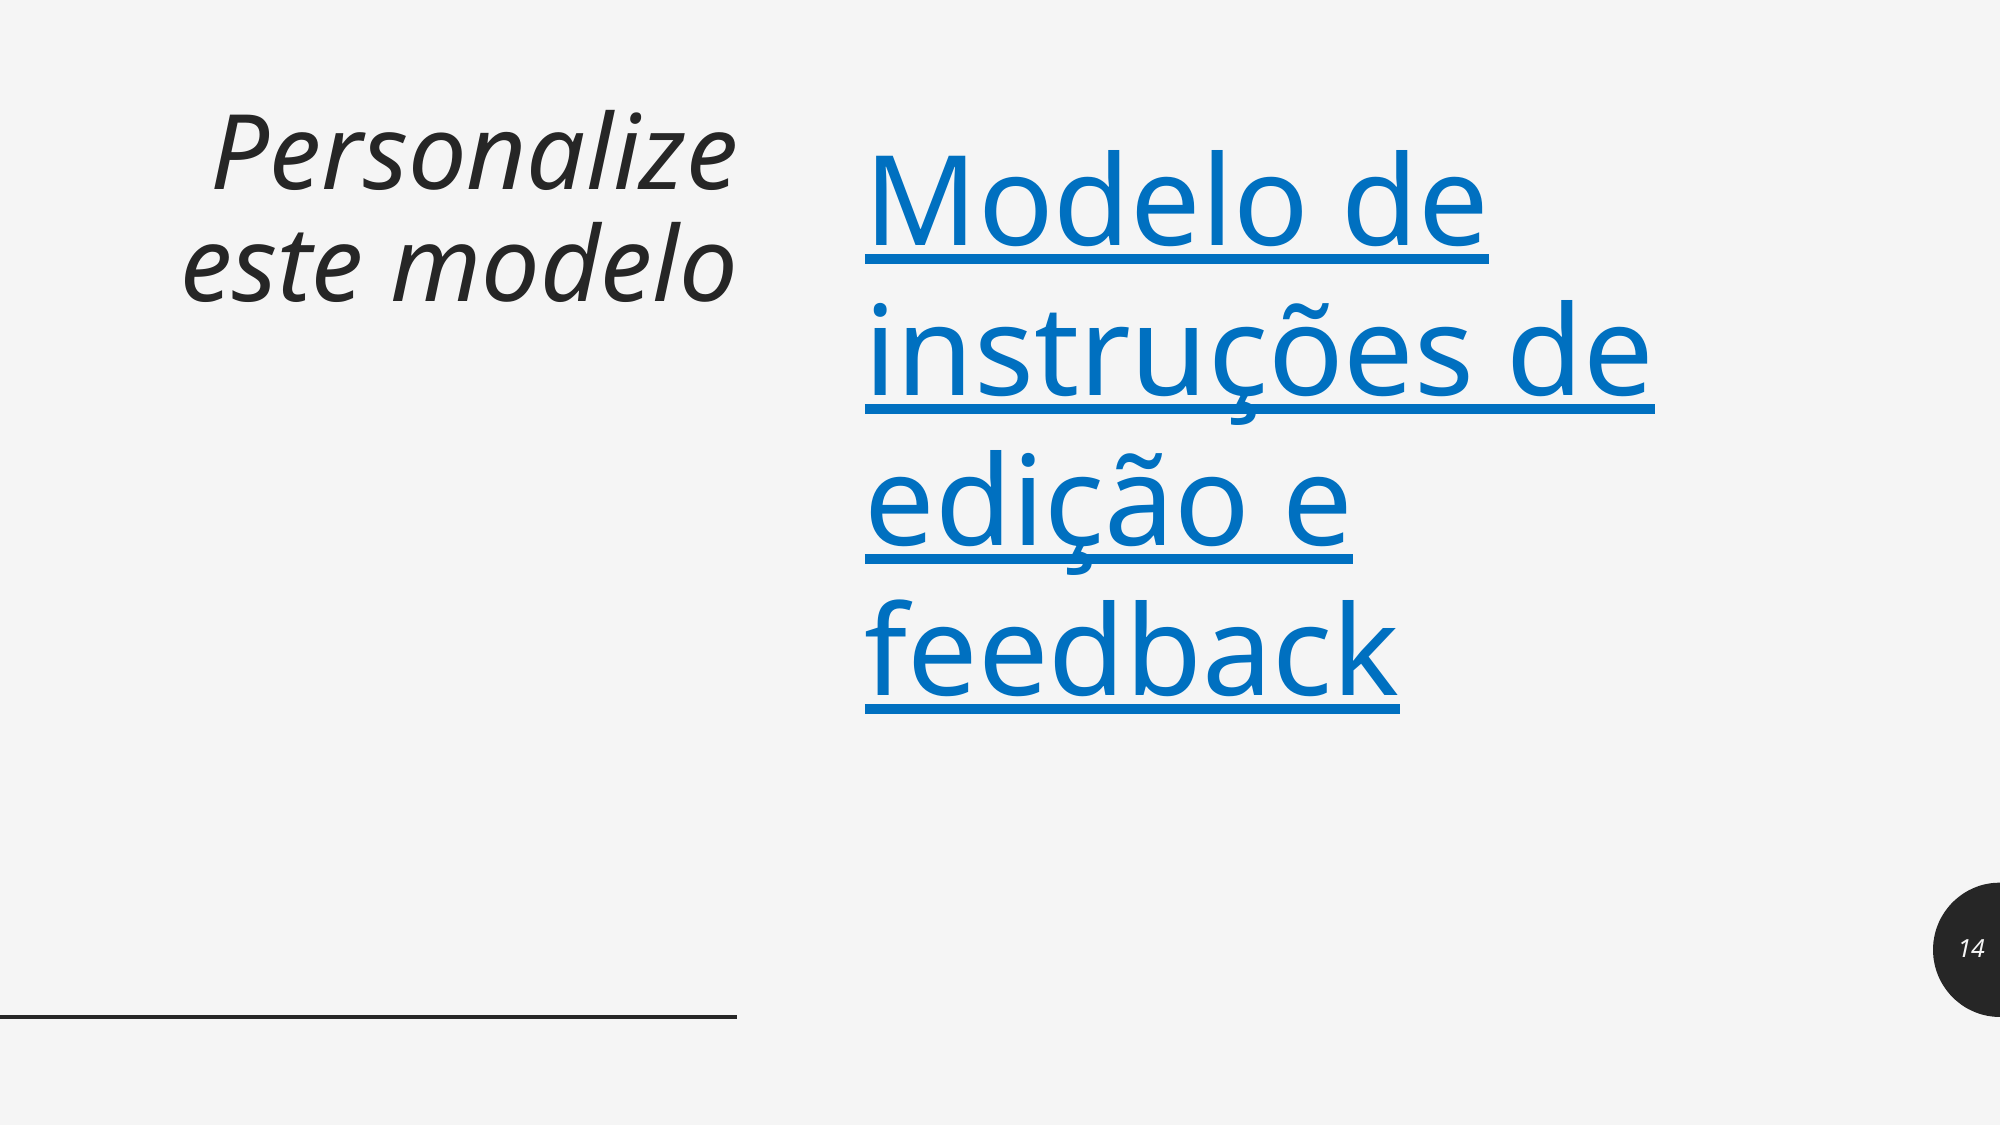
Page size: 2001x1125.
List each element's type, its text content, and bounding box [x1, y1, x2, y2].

title Personalize este modelo [125, 91, 754, 905]
text_box Modelo de instruções de edição e feedback [849, 112, 1875, 925]
slide_number 14 [1933, 919, 2000, 980]
